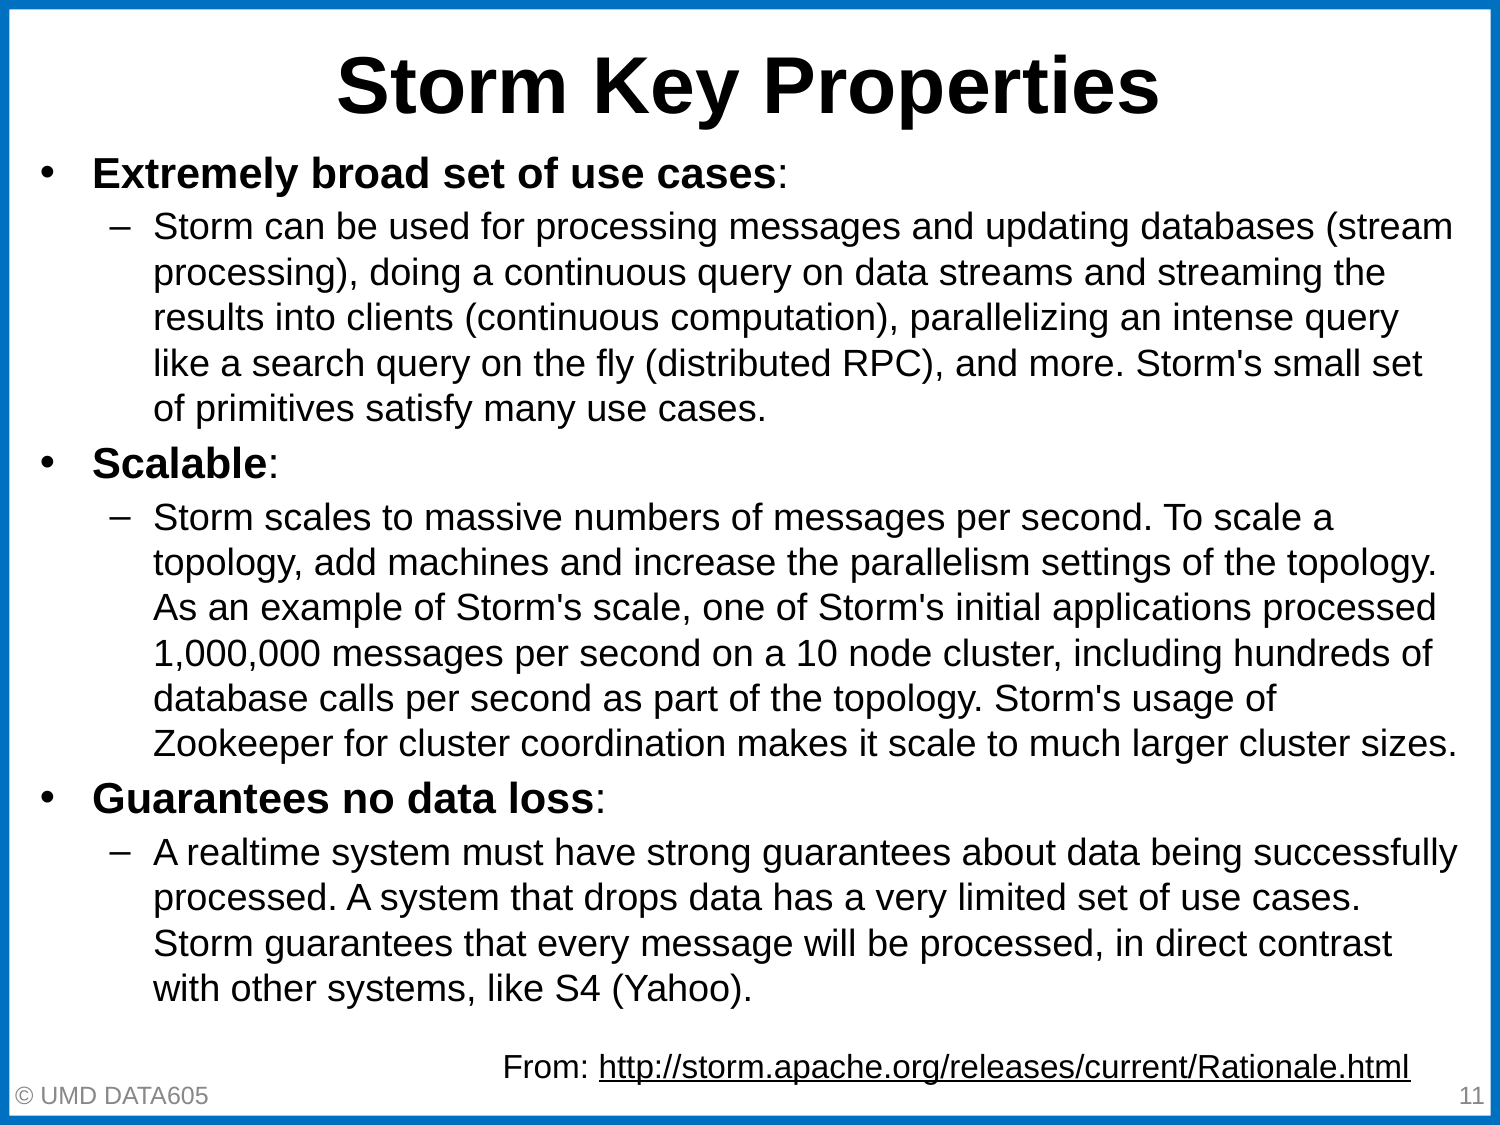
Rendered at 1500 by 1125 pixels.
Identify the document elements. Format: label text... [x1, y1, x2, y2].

text_box From: http://storm.apache.org/releases/current/Rationale.html [487, 1037, 1450, 1093]
footer [0, 1065, 550, 1125]
list Extremely broad set of use cases: Storm can be used for processing messages and updating databases (stream processing), doing a continuous query on data streams and streaming the results into clients (continuous computation), parallelizing an intense query like a search query on the fly (distributed RPC), and more. Storm's small set of primitives satisfy many use cases. Scalable: Storm scales to massive numbers of messages per second. To scale a topology, add machines and increase the parallelism settings of the topology. As an example of Storm's scale, one of Storm's initial applications processed 1,000,000 messages per second on a 10 node cluster, including hundreds of database calls per second as part of the topology. Storm's usage of Zookeeper for cluster coordination makes it scale to much larger cluster sizes. Guarantees no data loss: A realtime system must have strong guarantees about data being successfully processed. A system that drops data has a very limited set of use cases. Storm guarantees that every message will be processed, in direct contrast with other systems, like S4 (Yahoo). [24, 137, 1475, 1063]
slide_number ‹#› [1149, 1065, 1500, 1125]
title Storm Key Properties [24, 24, 1475, 137]
